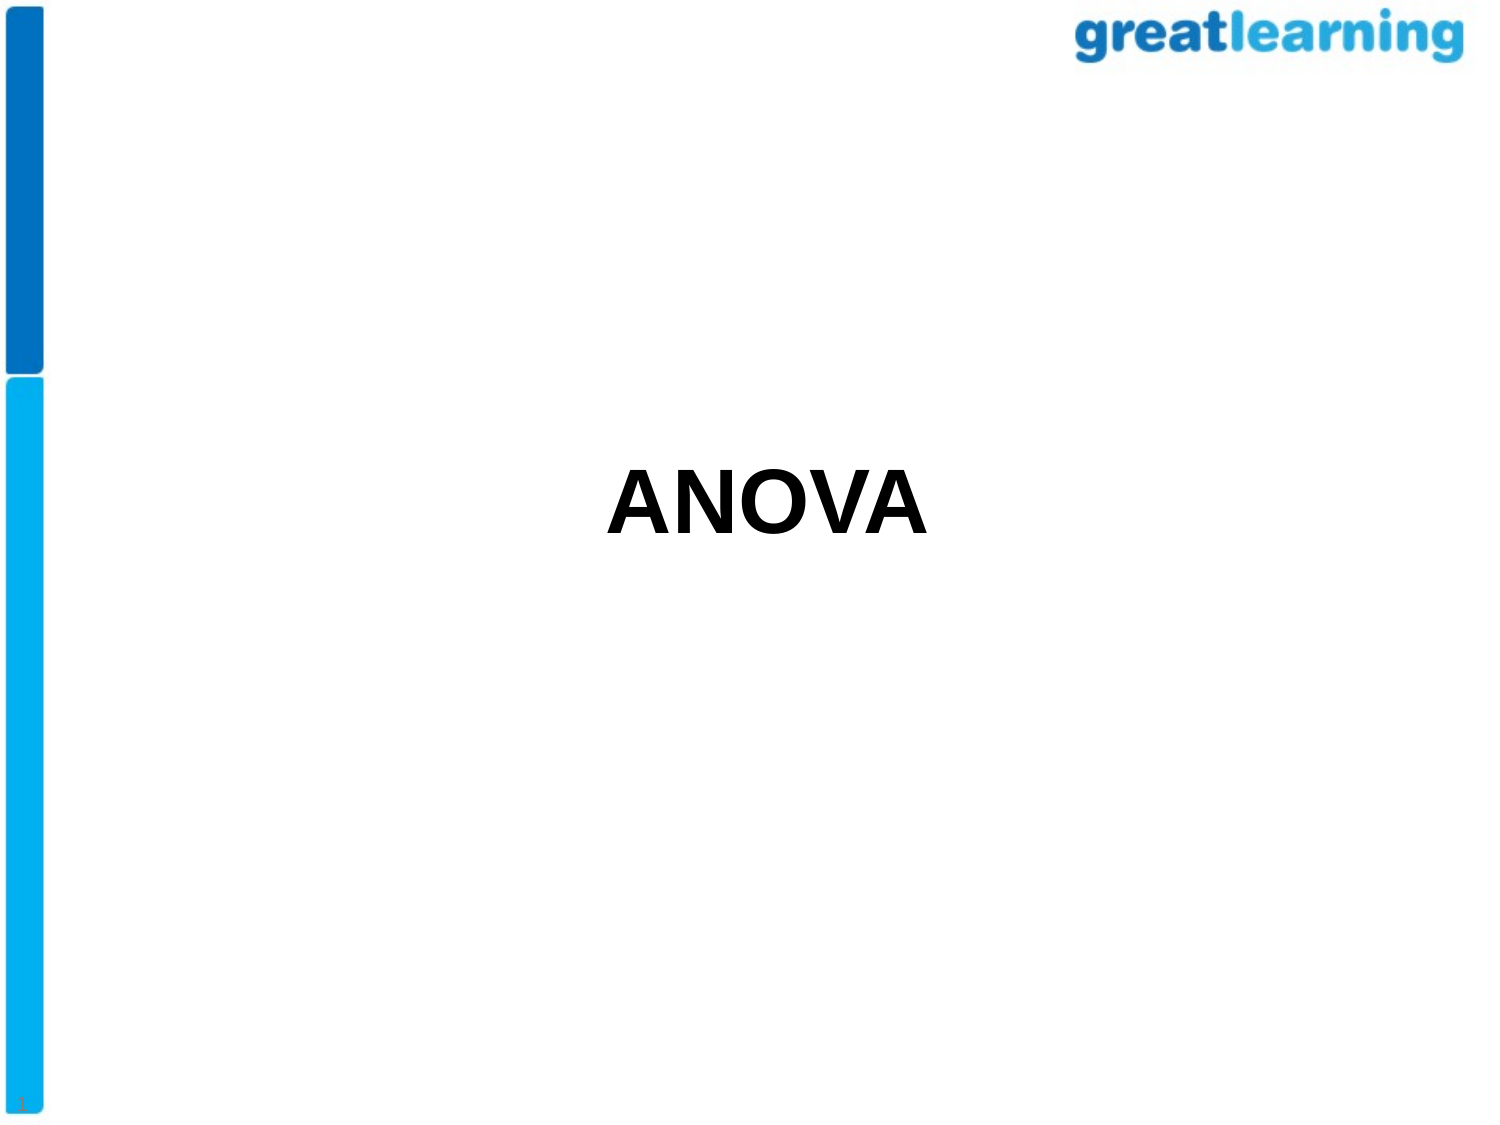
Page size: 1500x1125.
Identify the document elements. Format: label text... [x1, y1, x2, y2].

text_box ANOVA [291, 434, 1423, 560]
picture [0, 0, 1500, 1125]
